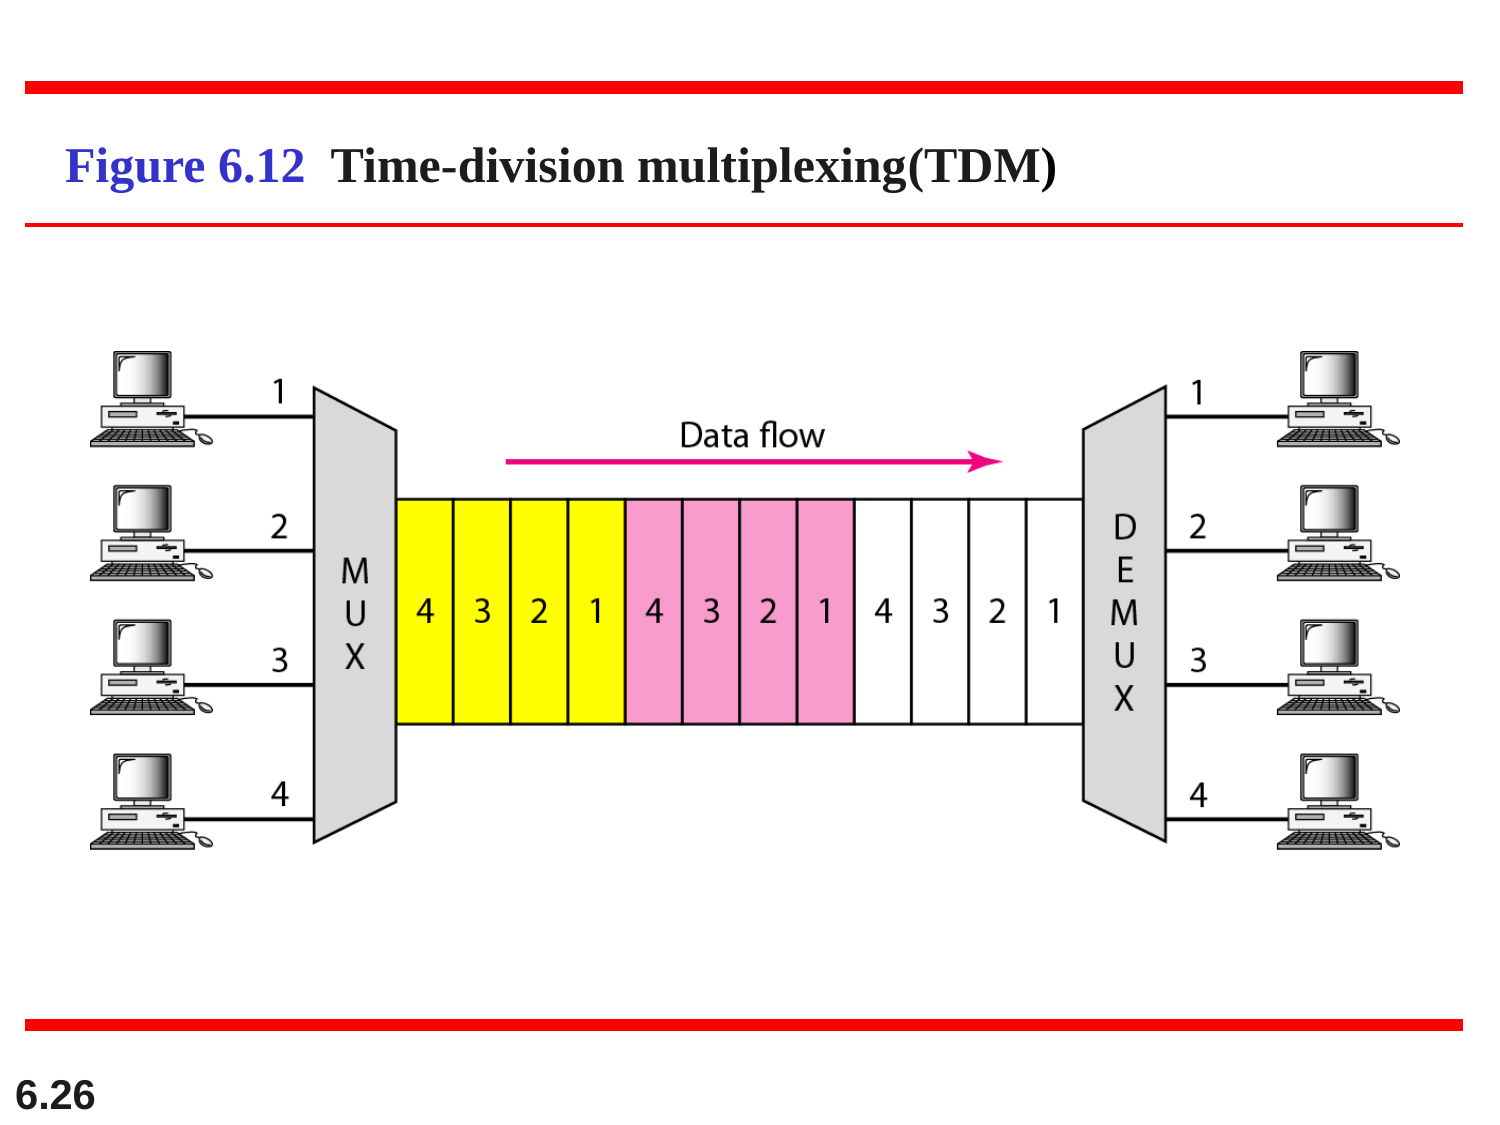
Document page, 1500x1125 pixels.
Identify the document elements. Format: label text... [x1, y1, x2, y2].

picture [90, 351, 1401, 851]
text_box Figure 6.12 Time-division multiplexing(TDM) [49, 124, 1130, 200]
text_box 6.26 [0, 1049, 313, 1125]
